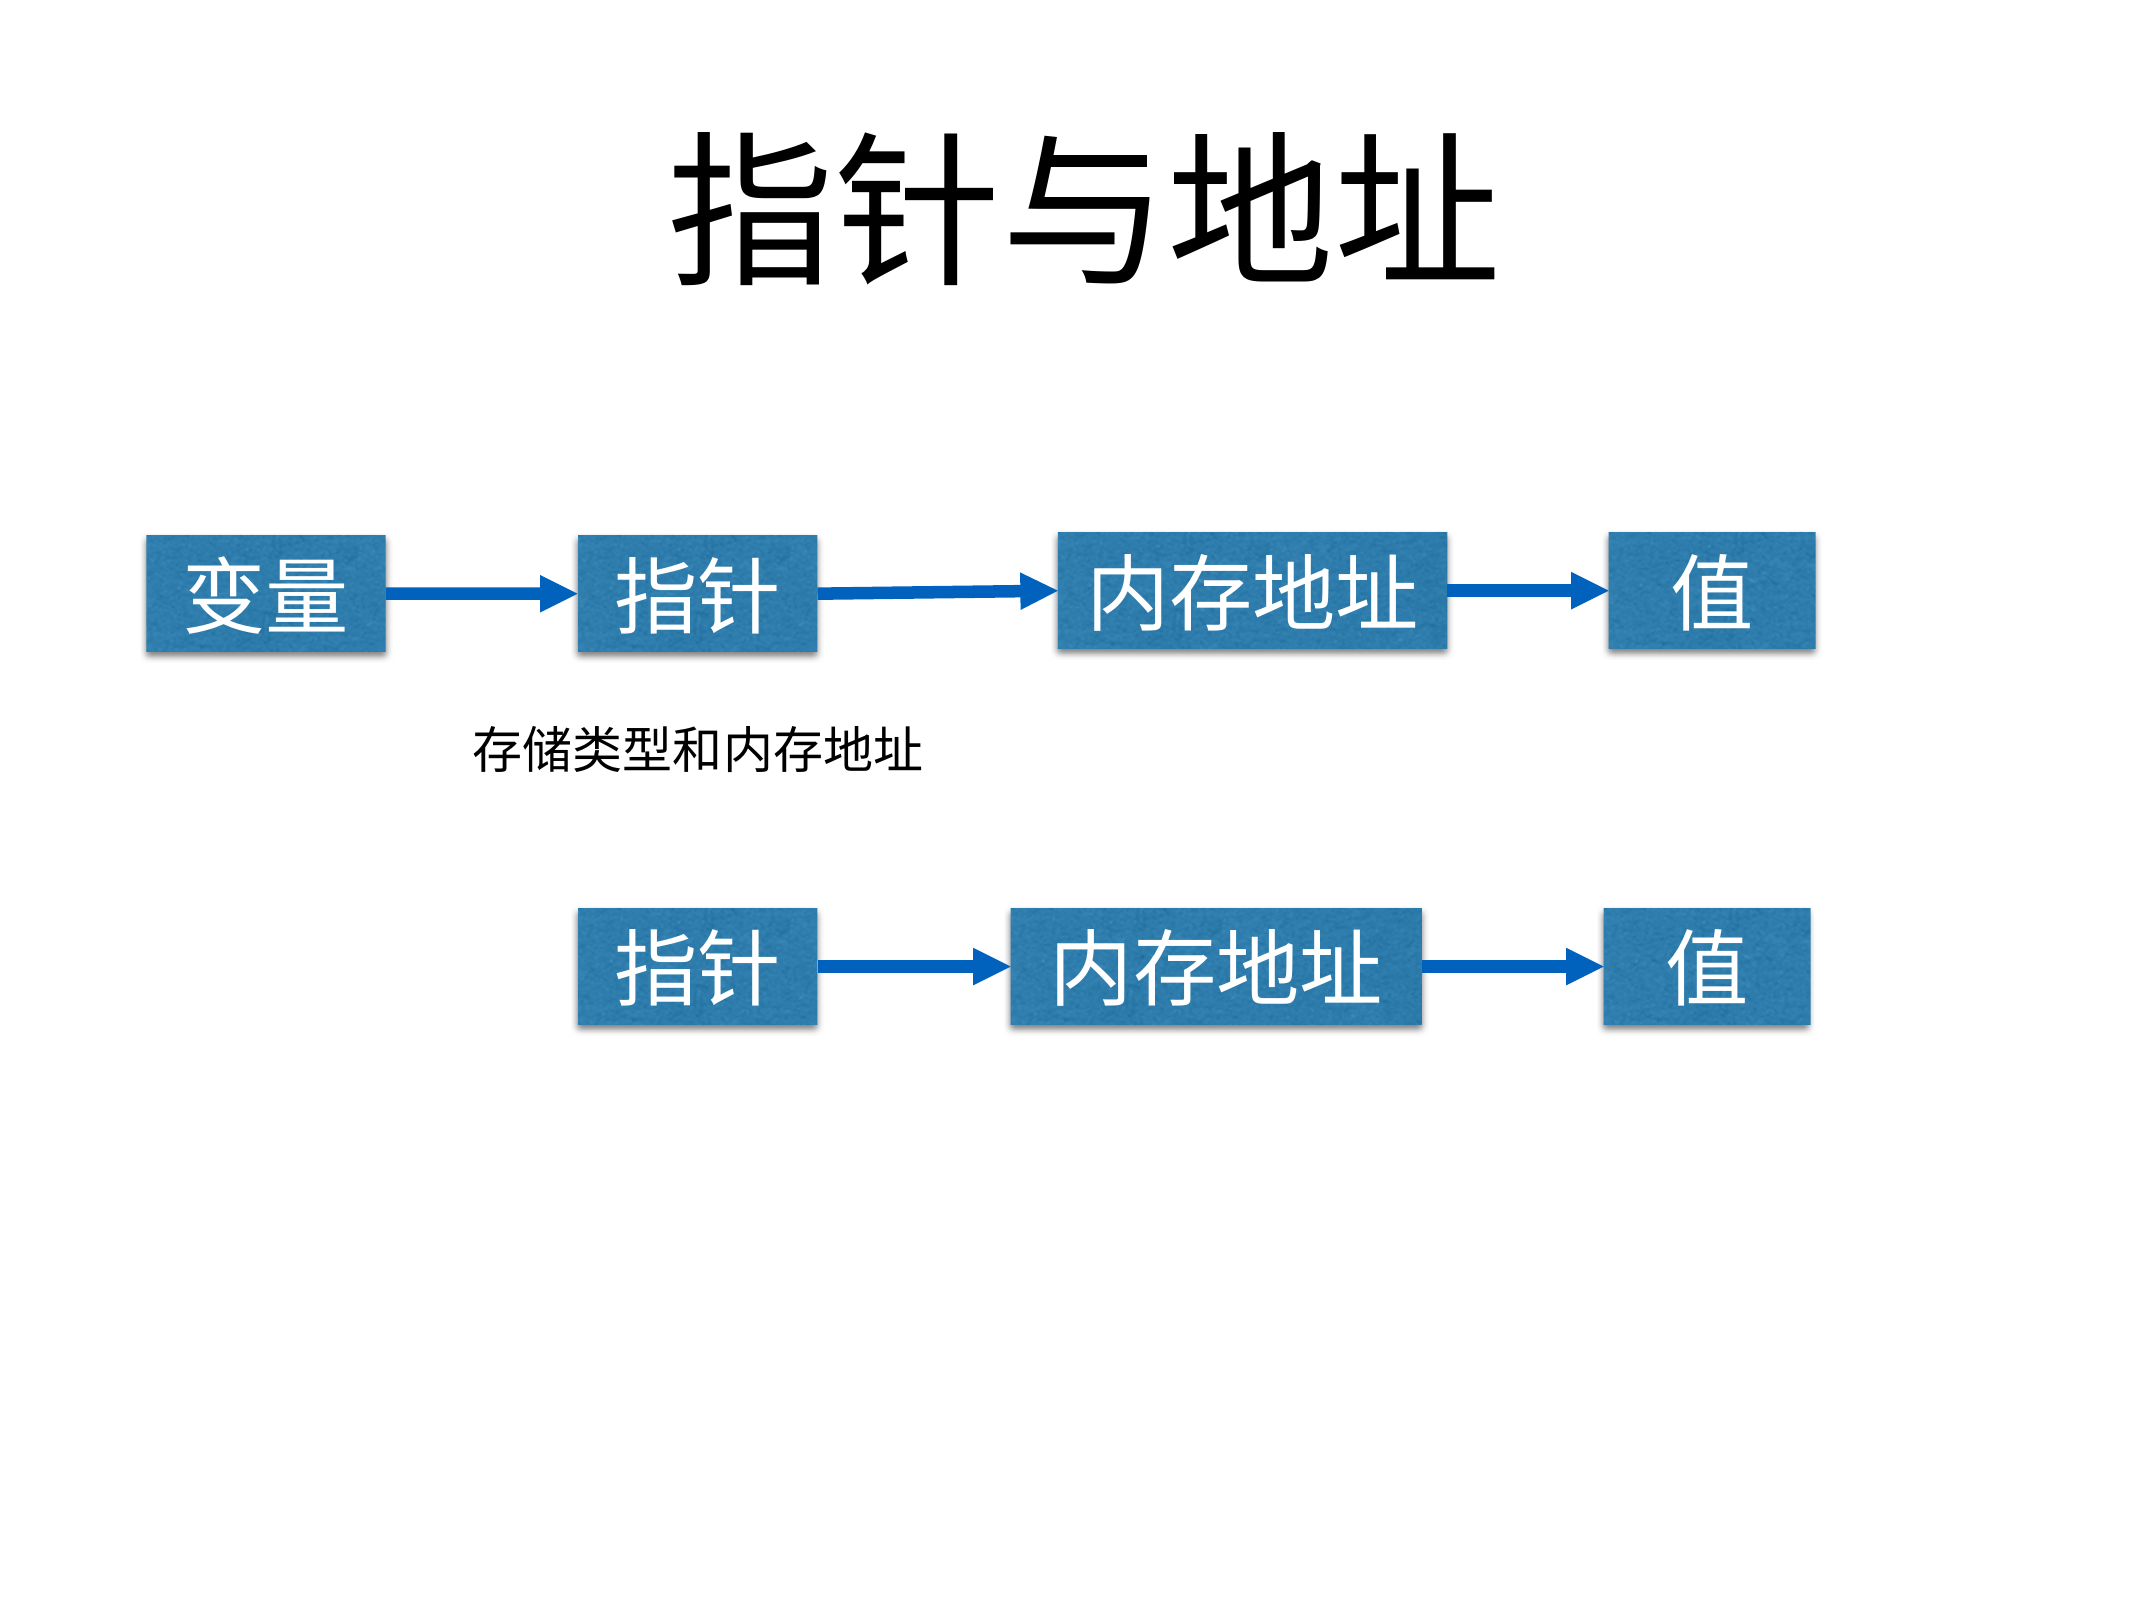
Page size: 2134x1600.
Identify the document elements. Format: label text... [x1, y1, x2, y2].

text_box 值 [1603, 908, 1811, 1025]
text_box 内存地址 [1010, 908, 1422, 1025]
title 指针与地址 [226, 80, 1944, 315]
text_box 存储类型和内存地址 [462, 710, 934, 787]
text_box 指针 [578, 908, 818, 1025]
text_box 变量 [146, 535, 386, 652]
text_box 指针 [578, 535, 818, 652]
text_box 内存地址 [1057, 532, 1448, 649]
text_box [817, 590, 1059, 594]
text_box 值 [1608, 532, 1816, 649]
